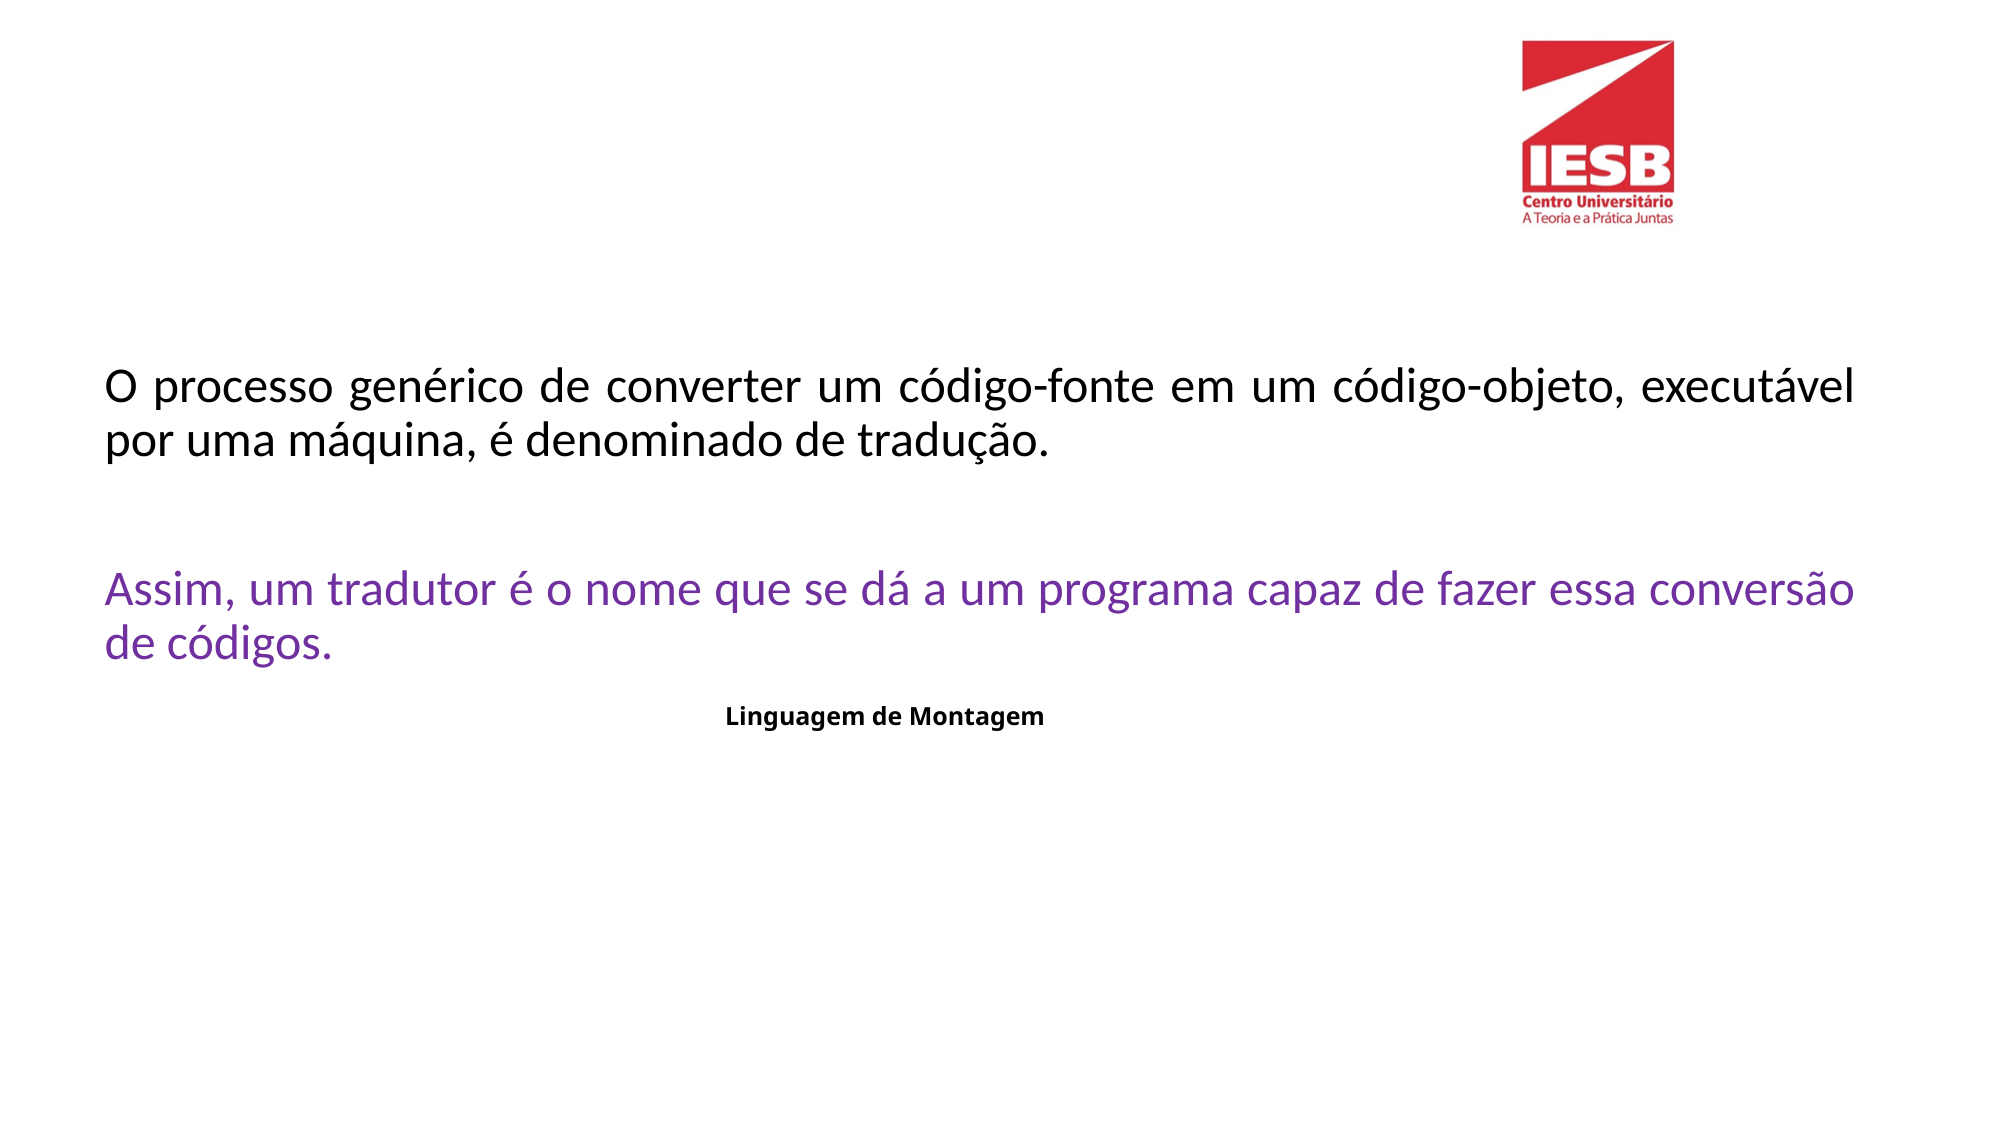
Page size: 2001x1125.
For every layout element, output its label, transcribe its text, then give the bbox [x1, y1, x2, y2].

subtitle O processo genérico de converter um código-fonte em um código-objeto, executável por uma máquina, é denominado de tradução. Assim, um tradutor é o nome que se dá a um programa capaz de fazer essa conversão de códigos. [89, 351, 1872, 919]
picture [1496, 30, 1700, 235]
